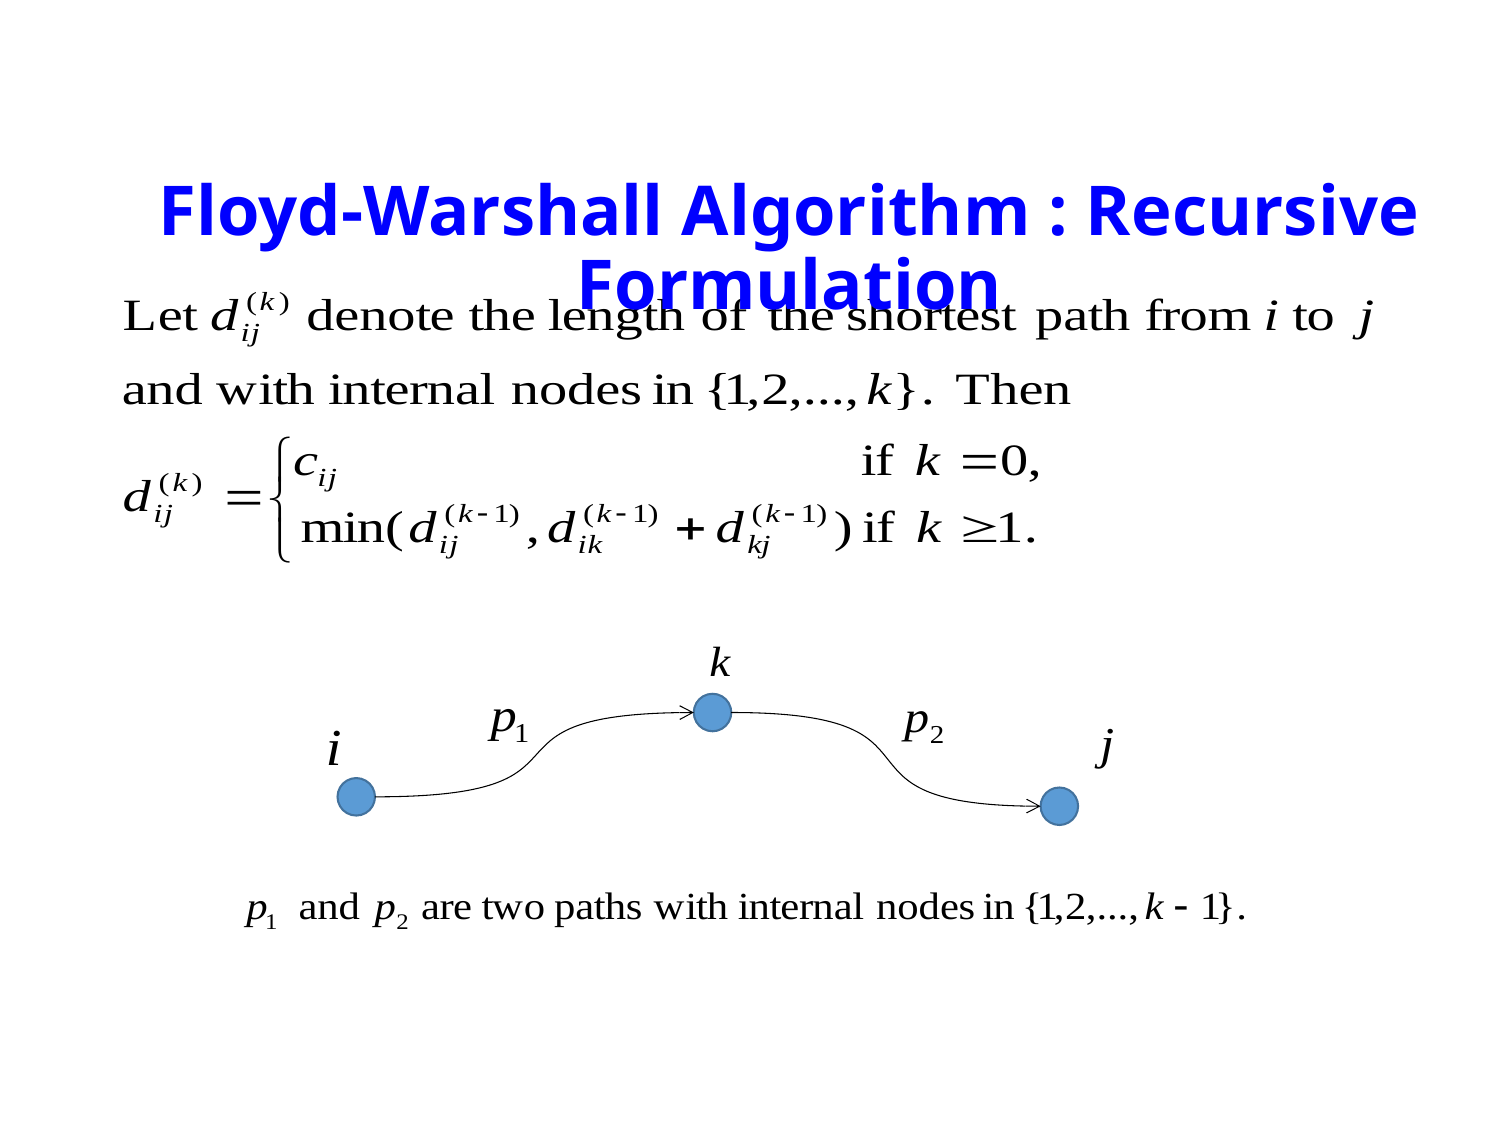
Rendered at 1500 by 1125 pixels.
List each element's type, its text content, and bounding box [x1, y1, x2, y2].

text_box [731, 712, 1041, 807]
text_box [318, 721, 353, 779]
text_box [476, 684, 538, 751]
text_box [336, 777, 376, 817]
text_box [1039, 786, 1080, 827]
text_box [114, 281, 1385, 572]
text_box [692, 692, 733, 733]
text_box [890, 687, 953, 751]
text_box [234, 881, 1251, 936]
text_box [702, 637, 742, 687]
text_box Floyd-Warshall Algorithm : Recursive Formulation [90, 168, 1489, 260]
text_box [1082, 721, 1126, 779]
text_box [374, 712, 694, 797]
